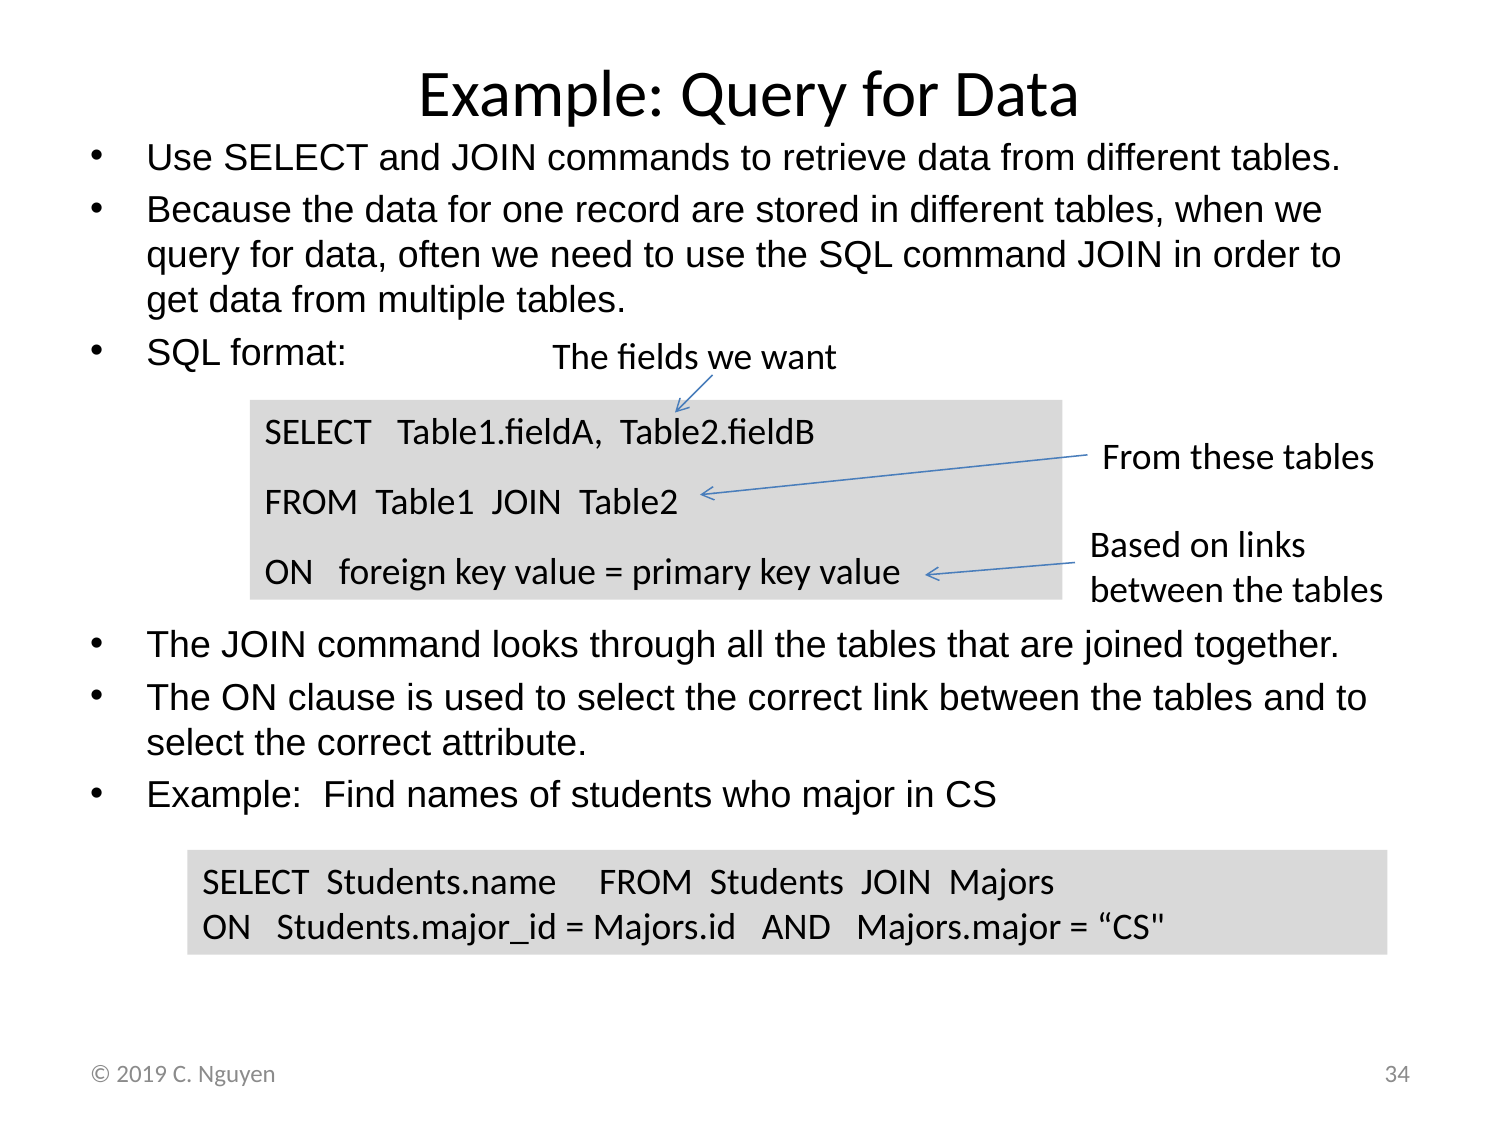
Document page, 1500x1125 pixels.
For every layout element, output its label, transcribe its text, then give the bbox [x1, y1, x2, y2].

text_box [924, 562, 1076, 576]
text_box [674, 374, 713, 413]
slide_number © 2019 C. Nguyen [75, 1042, 425, 1103]
title Example: Query for Data [75, 24, 1425, 155]
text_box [699, 455, 1088, 495]
text_box SELECT Students.name FROM Students JOIN Majors ON Students.major_id = Majors.id AND Majors.major = “CS" [187, 849, 1388, 955]
slide_number 34 [1074, 1042, 1425, 1103]
text_box The fields we want [537, 324, 938, 385]
list Use SELECT and JOIN commands to retrieve data from different tables. Because the data for one record are stored in different tables, when we query for data, often we need to use the SQL command JOIN in order to get data from multiple tables. SQL format: The JOIN command looks through all the tables that are joined together. The ON clause is used to select the correct link between the tables and to select the correct attribute. Example: Find names of students who major in CS [75, 125, 1413, 1088]
text_box From these tables [1087, 424, 1438, 485]
text_box SELECT Table1.fieldA, Table2.fieldB FROM Table1 JOIN Table2 ON foreign key value = primary key value [249, 399, 1063, 600]
text_box Based on links between the tables [1074, 512, 1425, 618]
